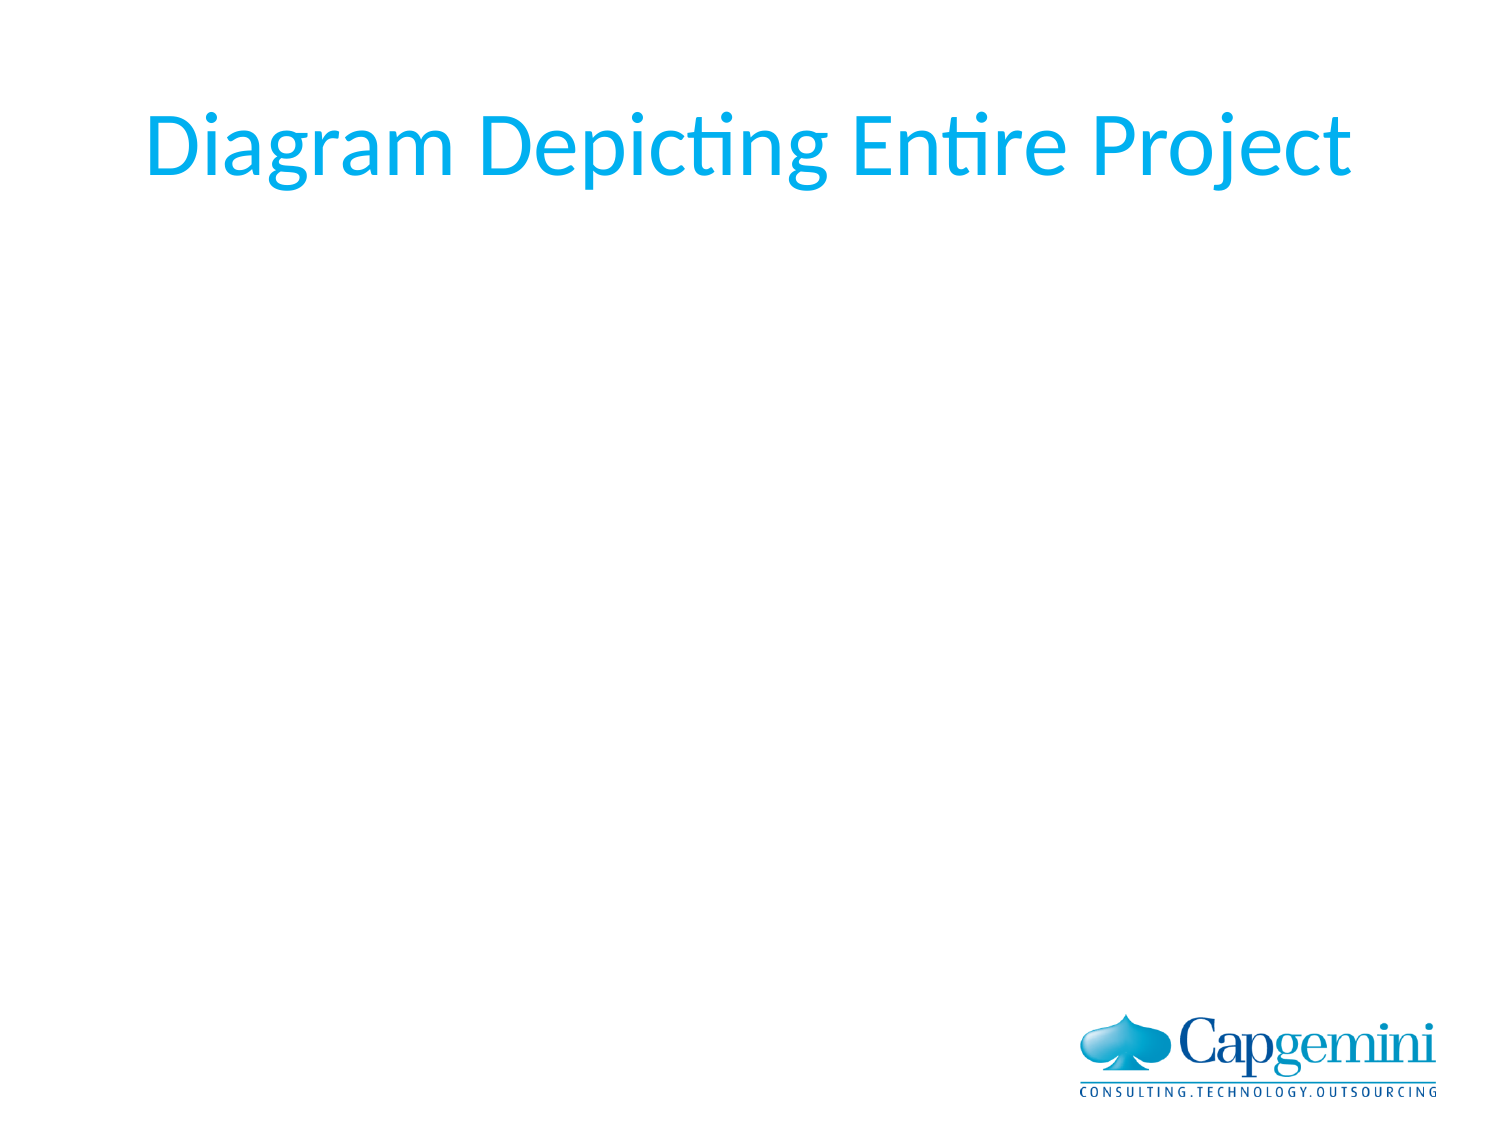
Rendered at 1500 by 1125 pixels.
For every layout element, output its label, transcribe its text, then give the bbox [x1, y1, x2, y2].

title Diagram Depicting Entire Project [75, 45, 1425, 233]
picture [1080, 1084, 1436, 1097]
picture [1080, 1014, 1436, 1081]
